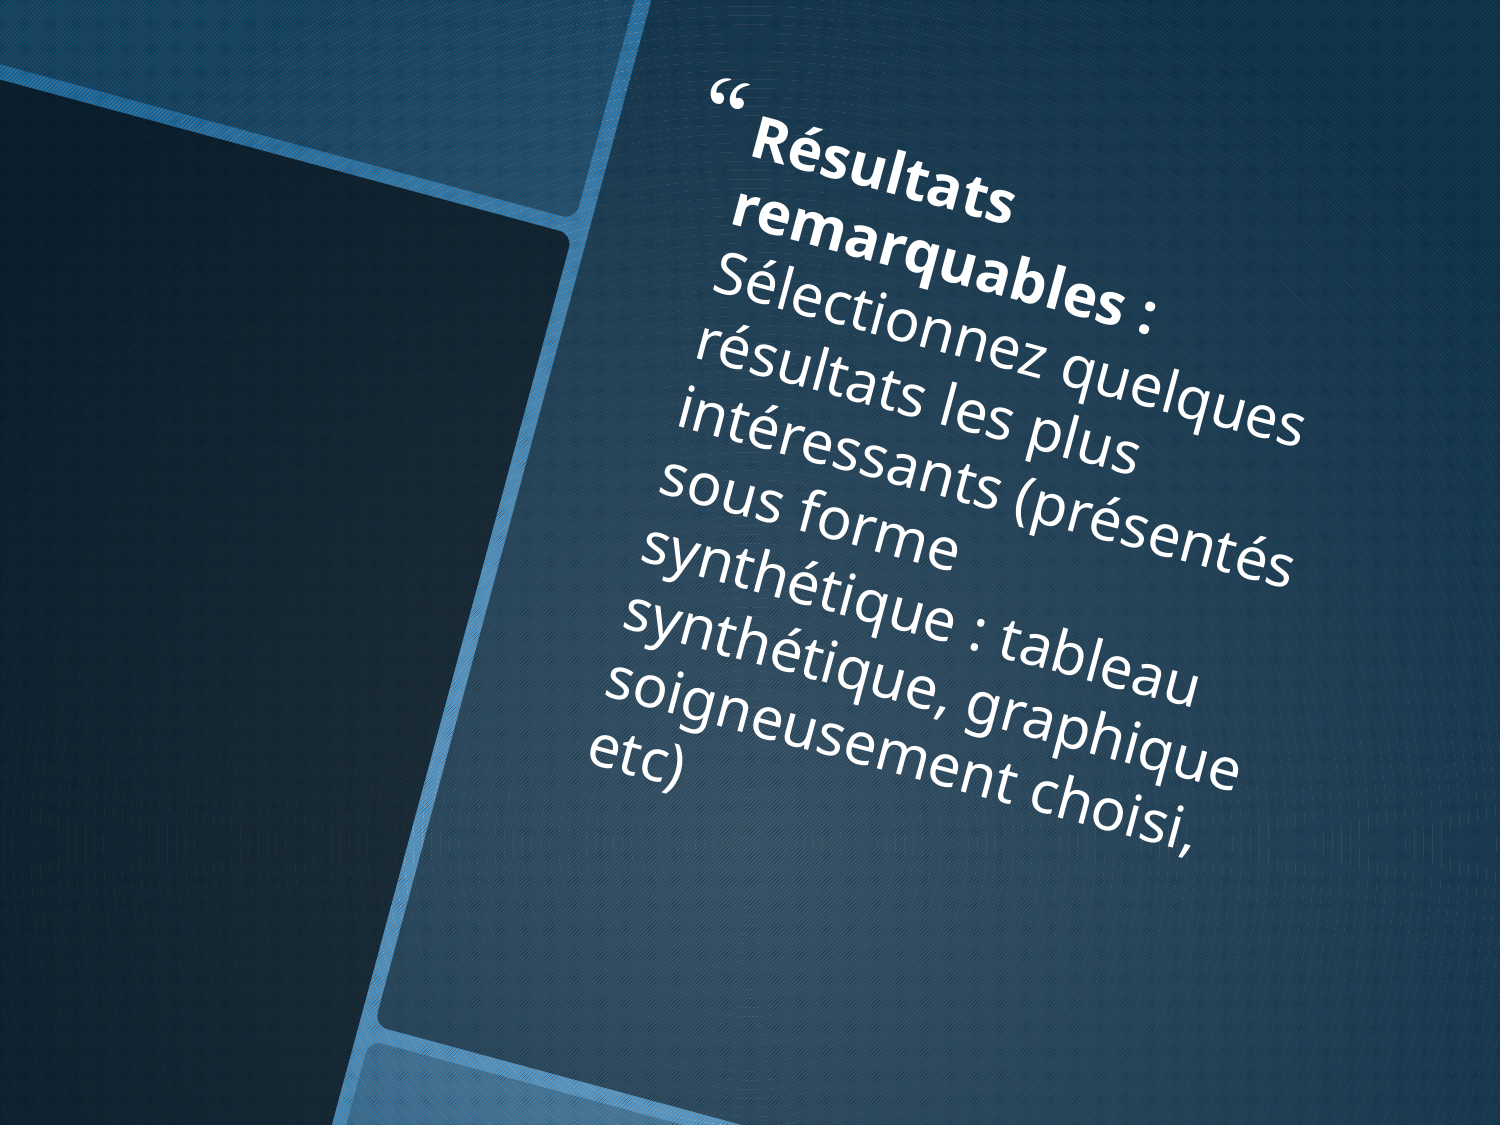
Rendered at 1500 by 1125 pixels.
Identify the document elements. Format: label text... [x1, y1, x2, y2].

list Résultats remarquables : Sélectionnez quelques résultats les plus intéressants (présentés sous forme synthétique : tableau synthétique, graphique soigneusement choisi, etc) [475, 72, 1430, 1076]
